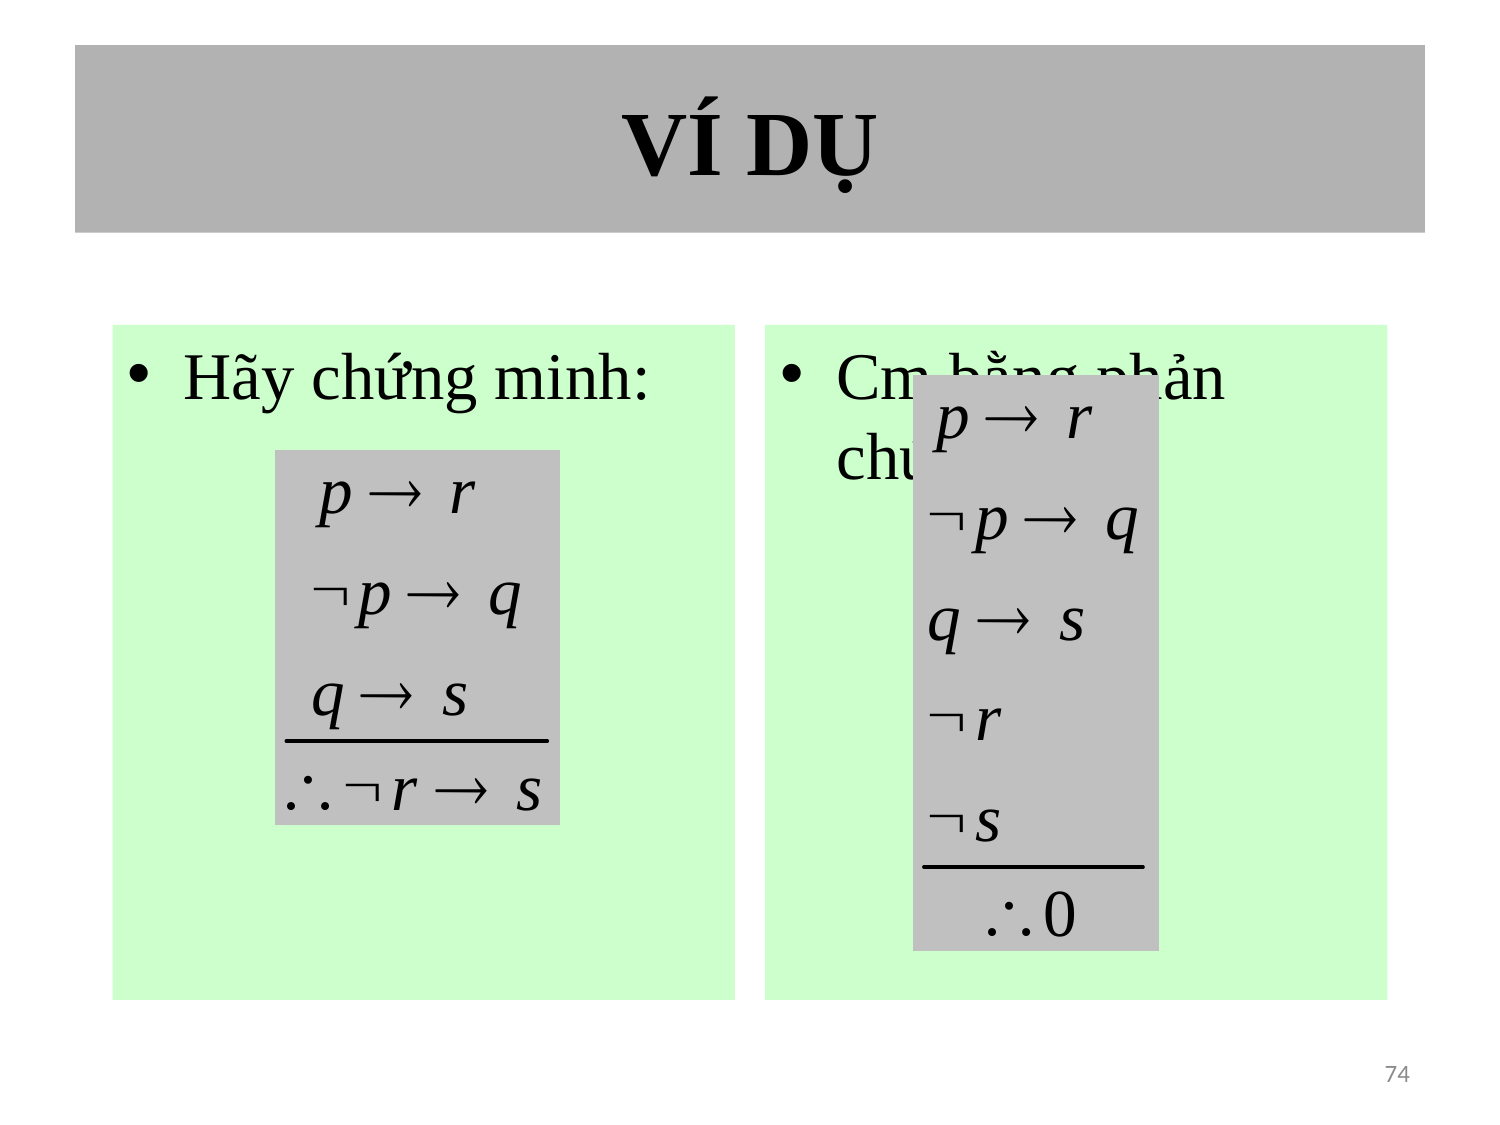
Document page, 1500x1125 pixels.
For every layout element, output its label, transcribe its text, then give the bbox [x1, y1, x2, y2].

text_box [912, 374, 1160, 952]
slide_number 74 [1074, 1042, 1425, 1103]
list Hãy chứng minh: [112, 324, 736, 1001]
title VÍ DỤ [74, 44, 1426, 233]
list Cm bằng phản chứng. [764, 324, 1388, 1001]
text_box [274, 449, 561, 826]
